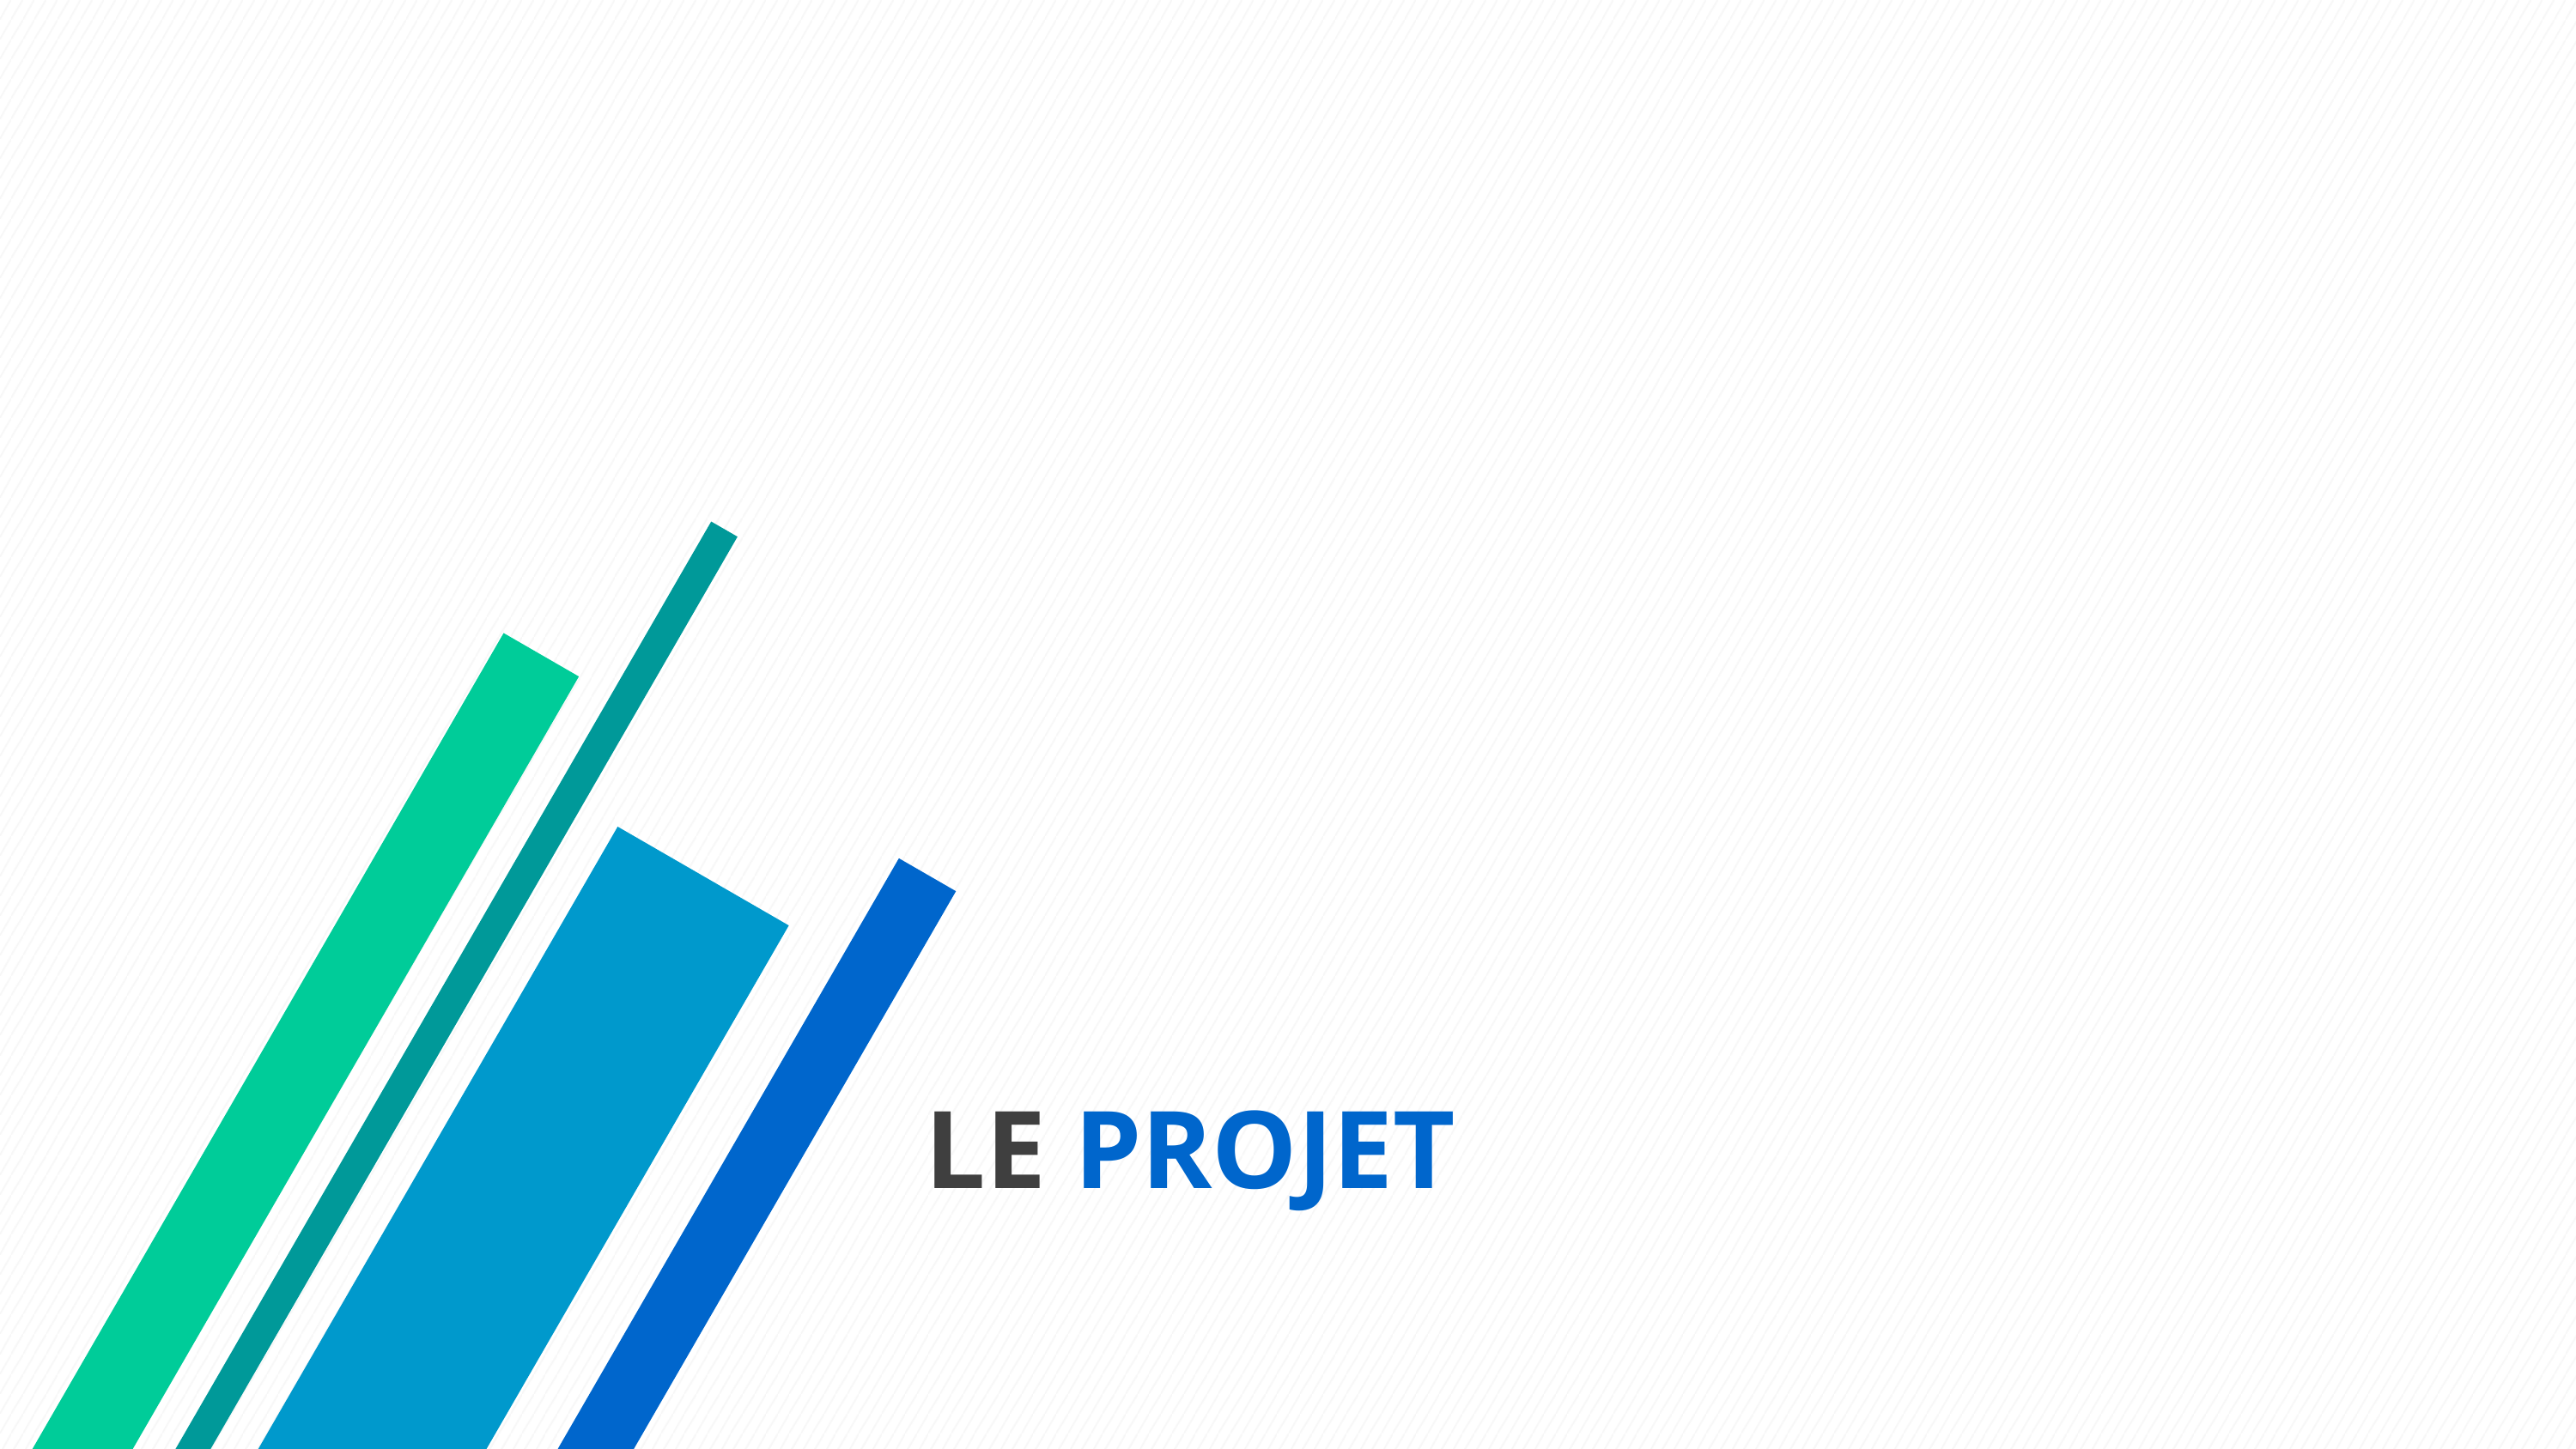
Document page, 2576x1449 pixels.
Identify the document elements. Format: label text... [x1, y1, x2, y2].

picture [0, 0, 2576, 1449]
title LE PROJET [902, 878, 2332, 1222]
